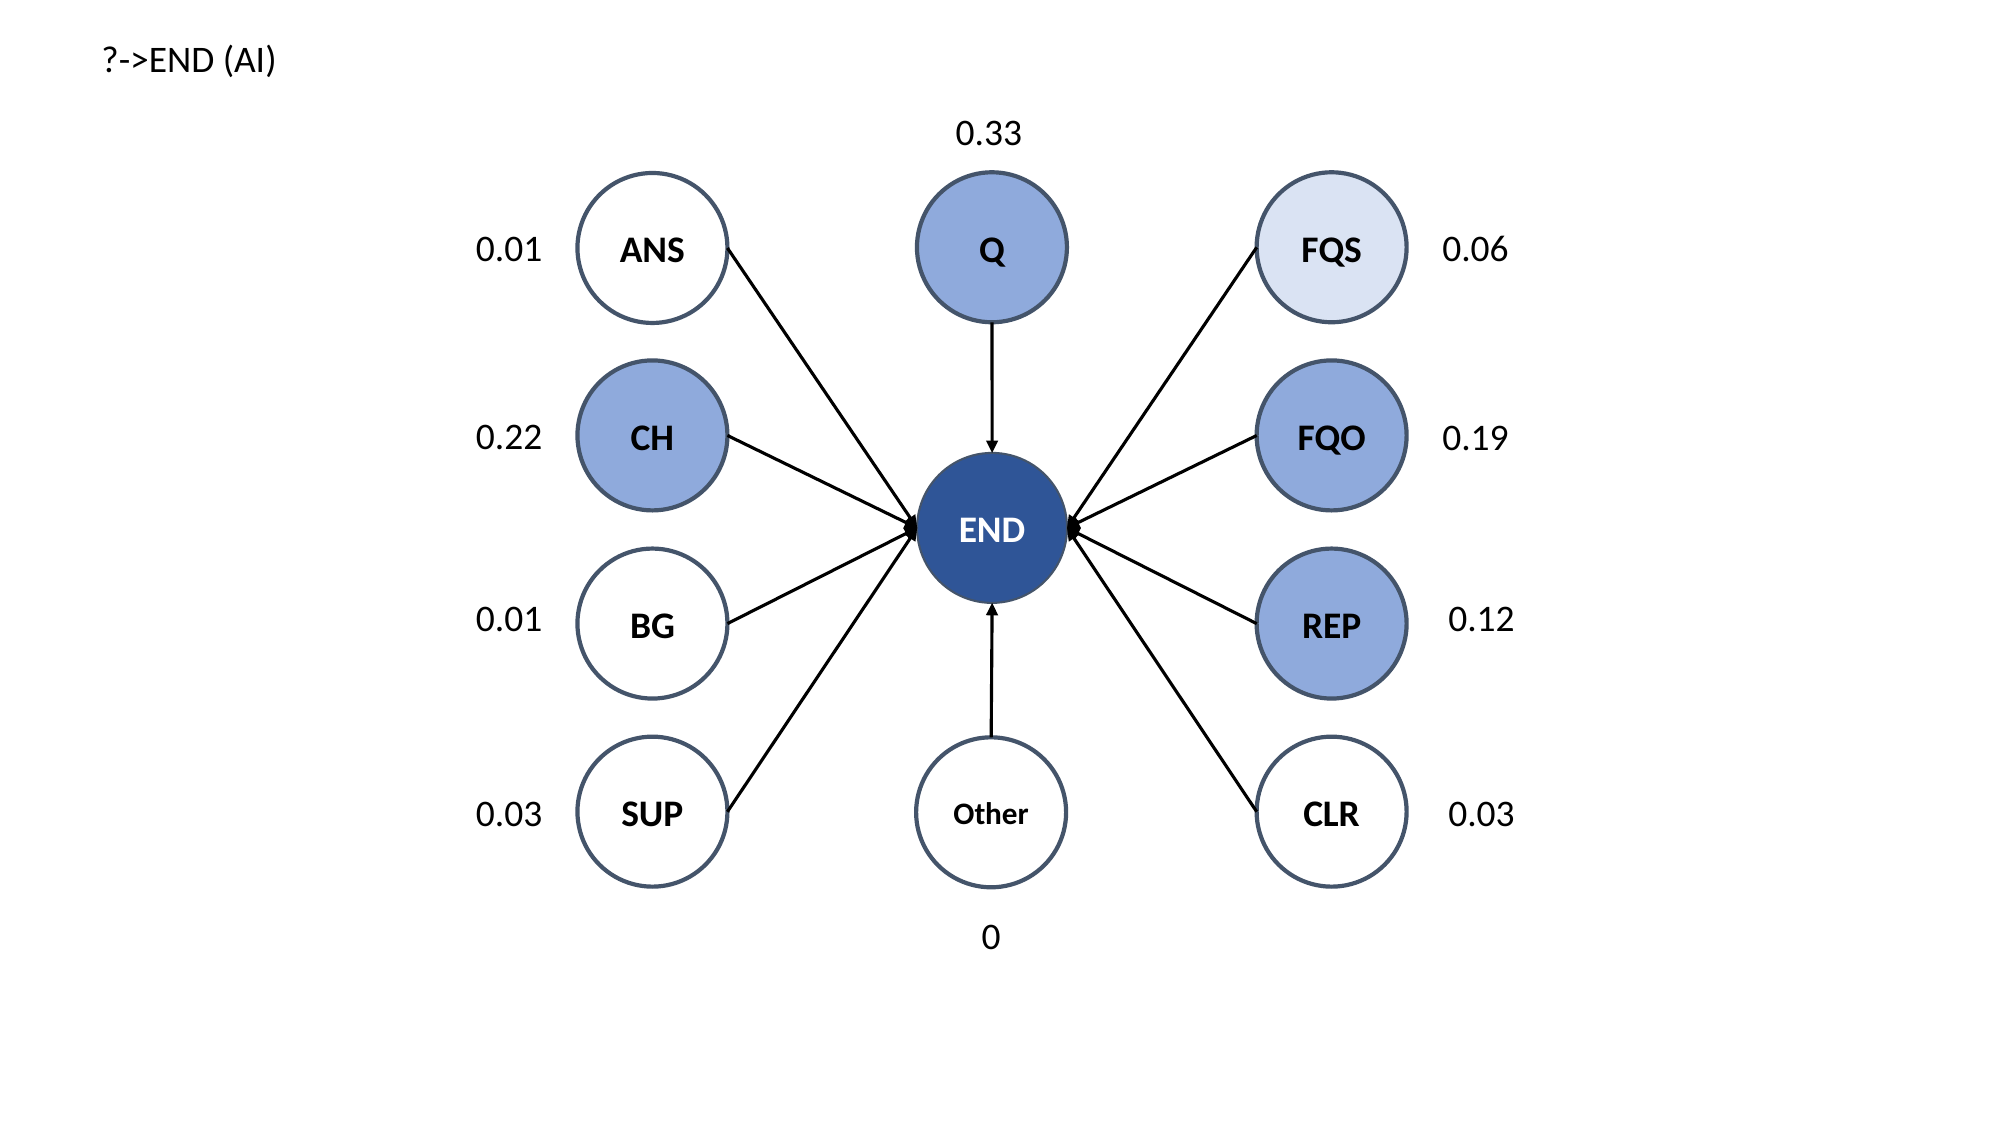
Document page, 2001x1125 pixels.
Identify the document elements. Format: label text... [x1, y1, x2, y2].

text_box 0 [916, 904, 1067, 964]
text_box 0.22 [434, 404, 585, 465]
text_box 0.06 [1400, 217, 1551, 277]
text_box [1067, 435, 1257, 527]
text_box ANS [582, 171, 729, 325]
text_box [727, 528, 917, 624]
text_box 0.01 [434, 217, 585, 277]
text_box Other [915, 736, 1068, 889]
text_box 0.03 [1406, 781, 1557, 842]
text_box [1067, 527, 1257, 812]
text_box SUP [582, 735, 729, 888]
text_box 0.19 [1400, 405, 1551, 465]
text_box ?->END (AI) [23, 28, 355, 88]
text_box END [917, 451, 1067, 604]
text_box CH [582, 359, 727, 512]
text_box 0.33 [913, 100, 1064, 161]
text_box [1067, 247, 1257, 435]
text_box CLR [1255, 735, 1406, 888]
text_box Q [915, 171, 1068, 324]
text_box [727, 247, 917, 528]
text_box 0.12 [1406, 587, 1557, 647]
text_box FQO [1257, 359, 1402, 512]
text_box BG [580, 547, 727, 700]
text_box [727, 624, 917, 812]
text_box 0.01 [434, 587, 585, 647]
text_box FQS [1255, 171, 1402, 324]
text_box REP [1257, 547, 1406, 700]
text_box 0.03 [434, 781, 585, 842]
